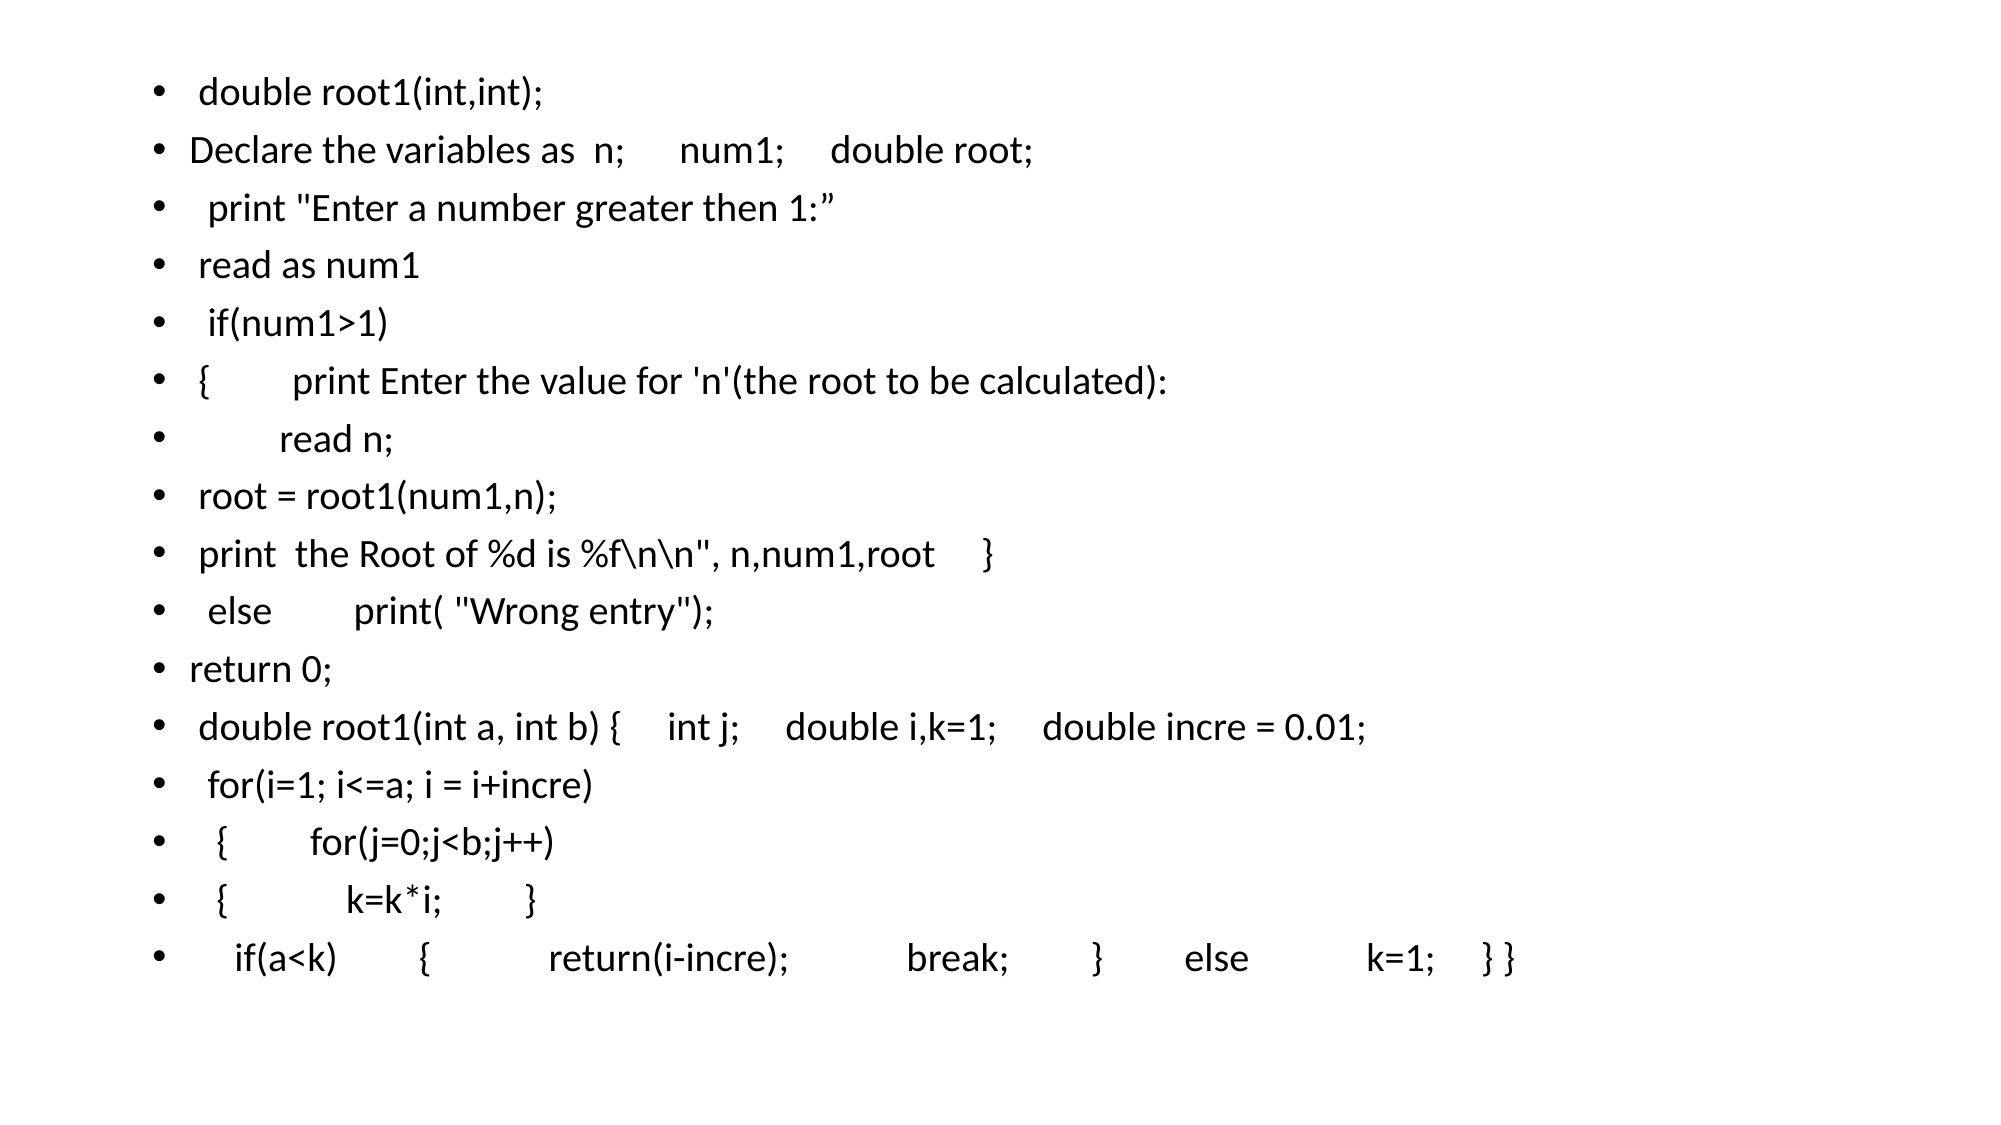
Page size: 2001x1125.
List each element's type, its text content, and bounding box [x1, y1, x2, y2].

list double root1(int,int); Declare the variables as n; num1; double root; print "Enter a number greater then 1:” read as num1 if(num1>1) { print Enter the value for 'n'(the root to be calculated): read n; root = root1(num1,n); print the Root of %d is %f\n\n", n,num1,root } else print( "Wrong entry"); return 0; double root1(int a, int b) { int j; double i,k=1; double incre = 0.01; for(i=1; i<=a; i = i+incre) { for(j=0;j<b;j++) { k=k*i; } if(a<k) { return(i-incre); break; } else k=1; } } [137, 63, 1863, 1089]
